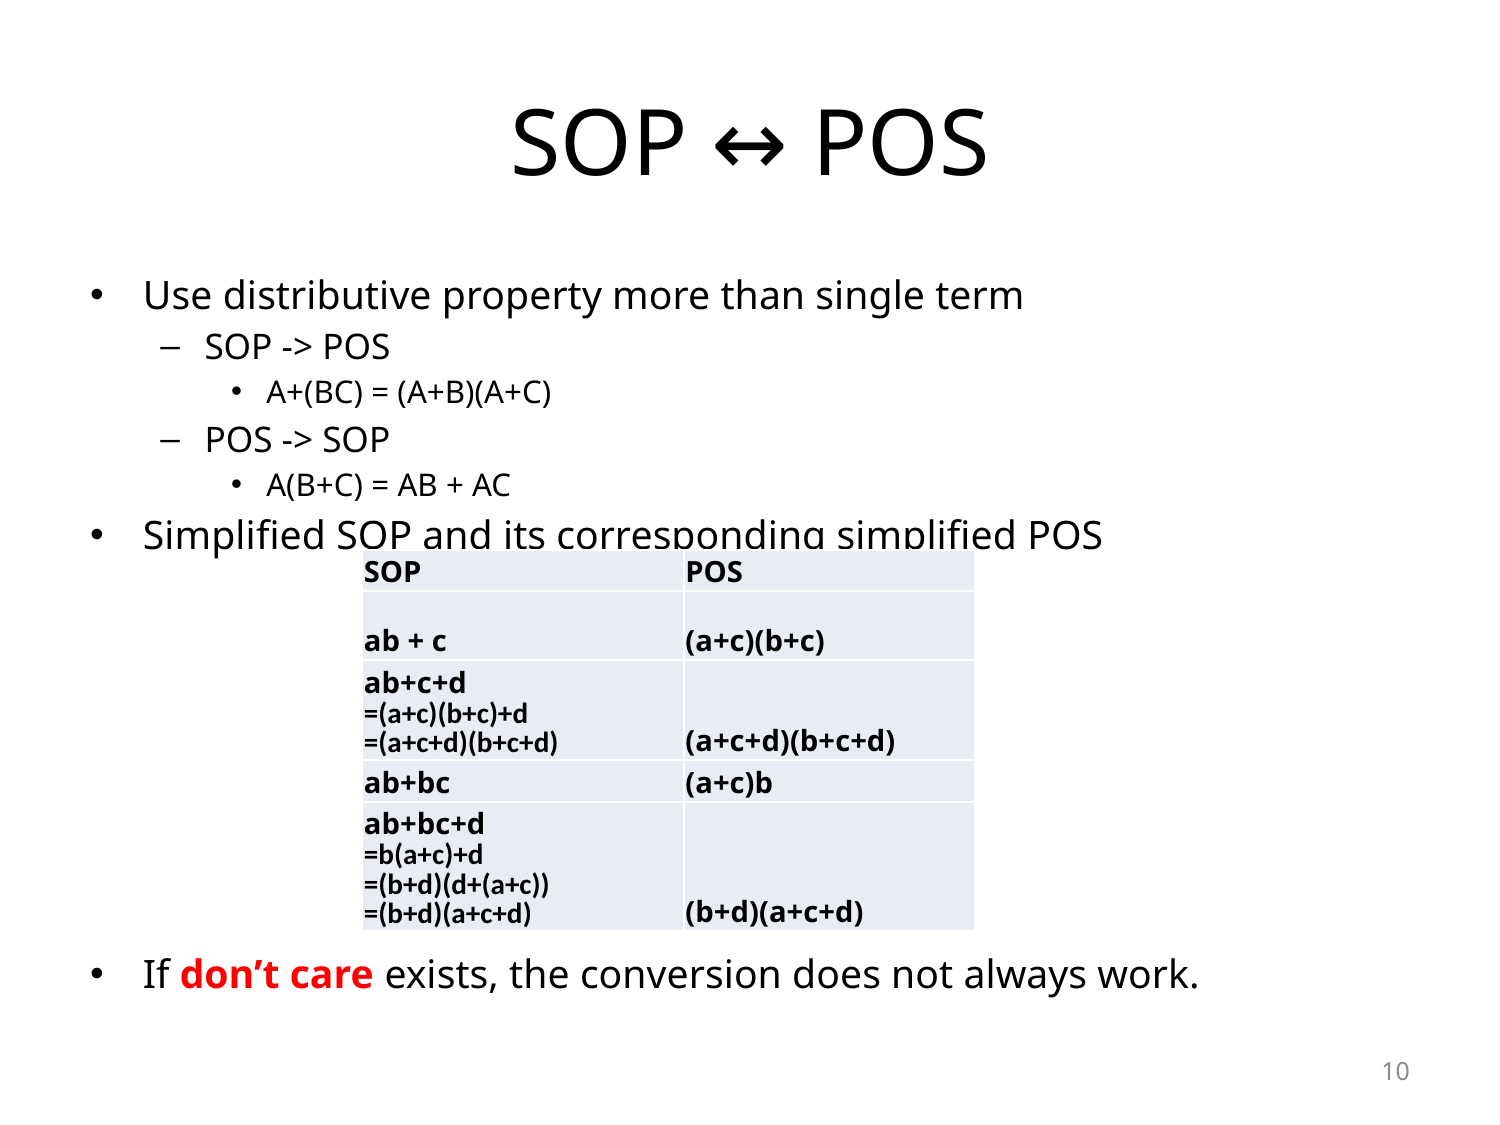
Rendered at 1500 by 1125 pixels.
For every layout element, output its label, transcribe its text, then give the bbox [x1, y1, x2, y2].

table_cell (a+c)b [685, 761, 974, 801]
table_cell ab+bc [363, 761, 683, 801]
table_cell (b+d)(a+c+d) [685, 803, 974, 930]
table_cell ab+bc+d =b(a+c)+d =(b+d)(d+(a+c)) =(b+d)(a+c+d) [363, 803, 683, 930]
table_cell (a+c+d)(b+c+d) [685, 661, 974, 759]
table_header SOP [363, 551, 683, 590]
list Use distributive property more than single term SOP -> POS A+(BC) = (A+B)(A+C) POS -> SOP A(B+C) = AB + AC Simplified SOP and its corresponding simplified POS If don’t care exists, the conversion does not always work. [75, 262, 1425, 1005]
table_cell ab + c [363, 592, 683, 659]
table_header POS [685, 551, 974, 590]
table_cell ab+c+d =(a+c)(b+c)+d =(a+c+d)(b+c+d) [363, 661, 683, 759]
slide_number 10 [1074, 1042, 1425, 1103]
table_cell (a+c)(b+c) [685, 592, 974, 659]
title SOP ↔ POS [75, 45, 1425, 233]
